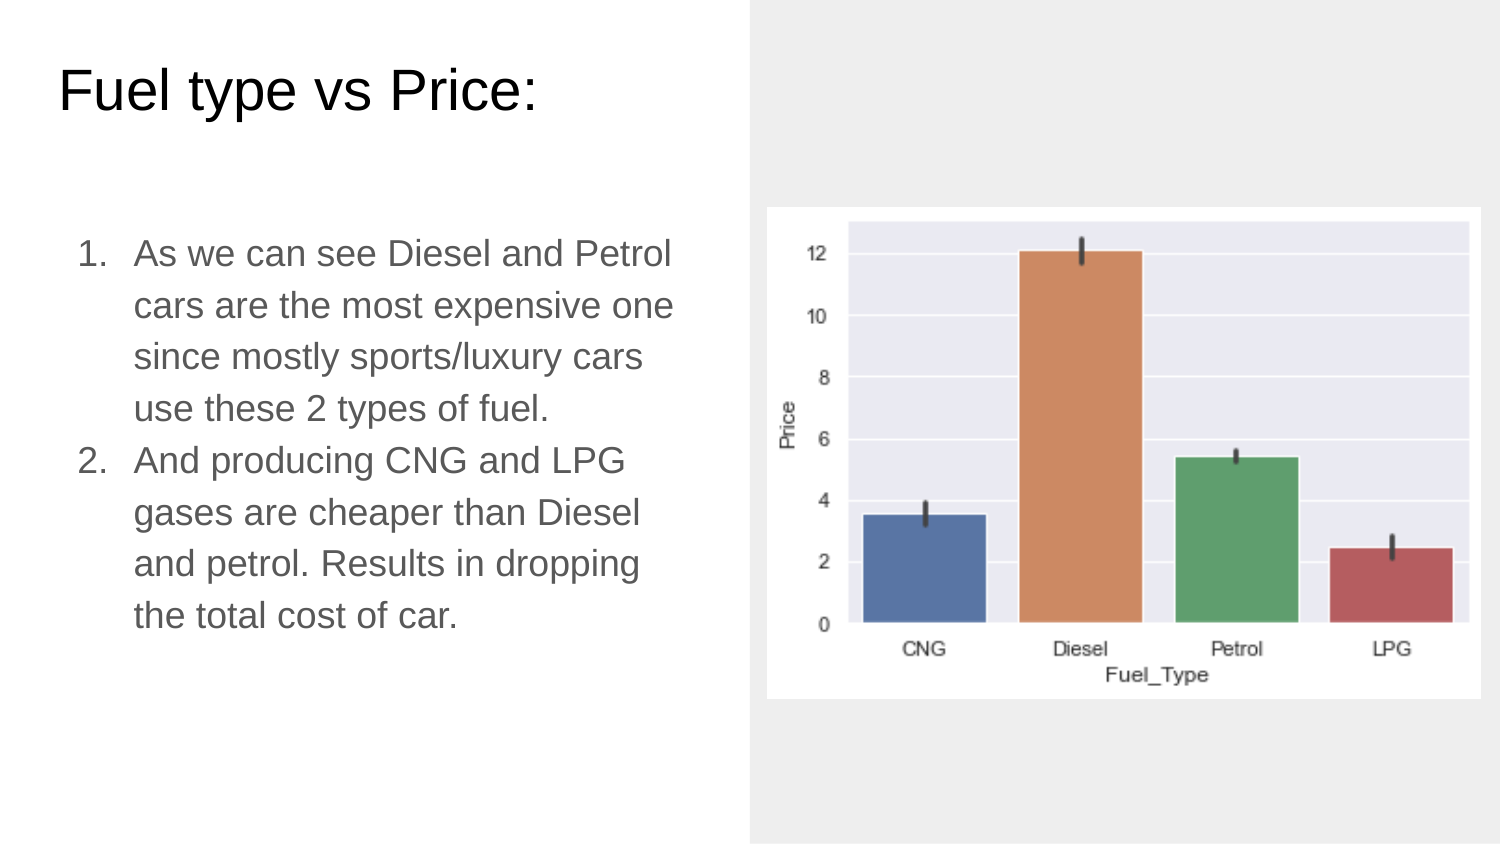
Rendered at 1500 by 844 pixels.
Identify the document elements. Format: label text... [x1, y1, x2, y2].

picture [766, 206, 1481, 700]
subtitle As we can see Diesel and Petrol cars are the most expensive one since mostly sports/luxury cars use these 2 types of fuel. And producing CNG and LPG gases are cheaper than Diesel and petrol. Results in dropping the total cost of car. [43, 207, 708, 770]
title Fuel type vs Price: [43, 31, 708, 138]
